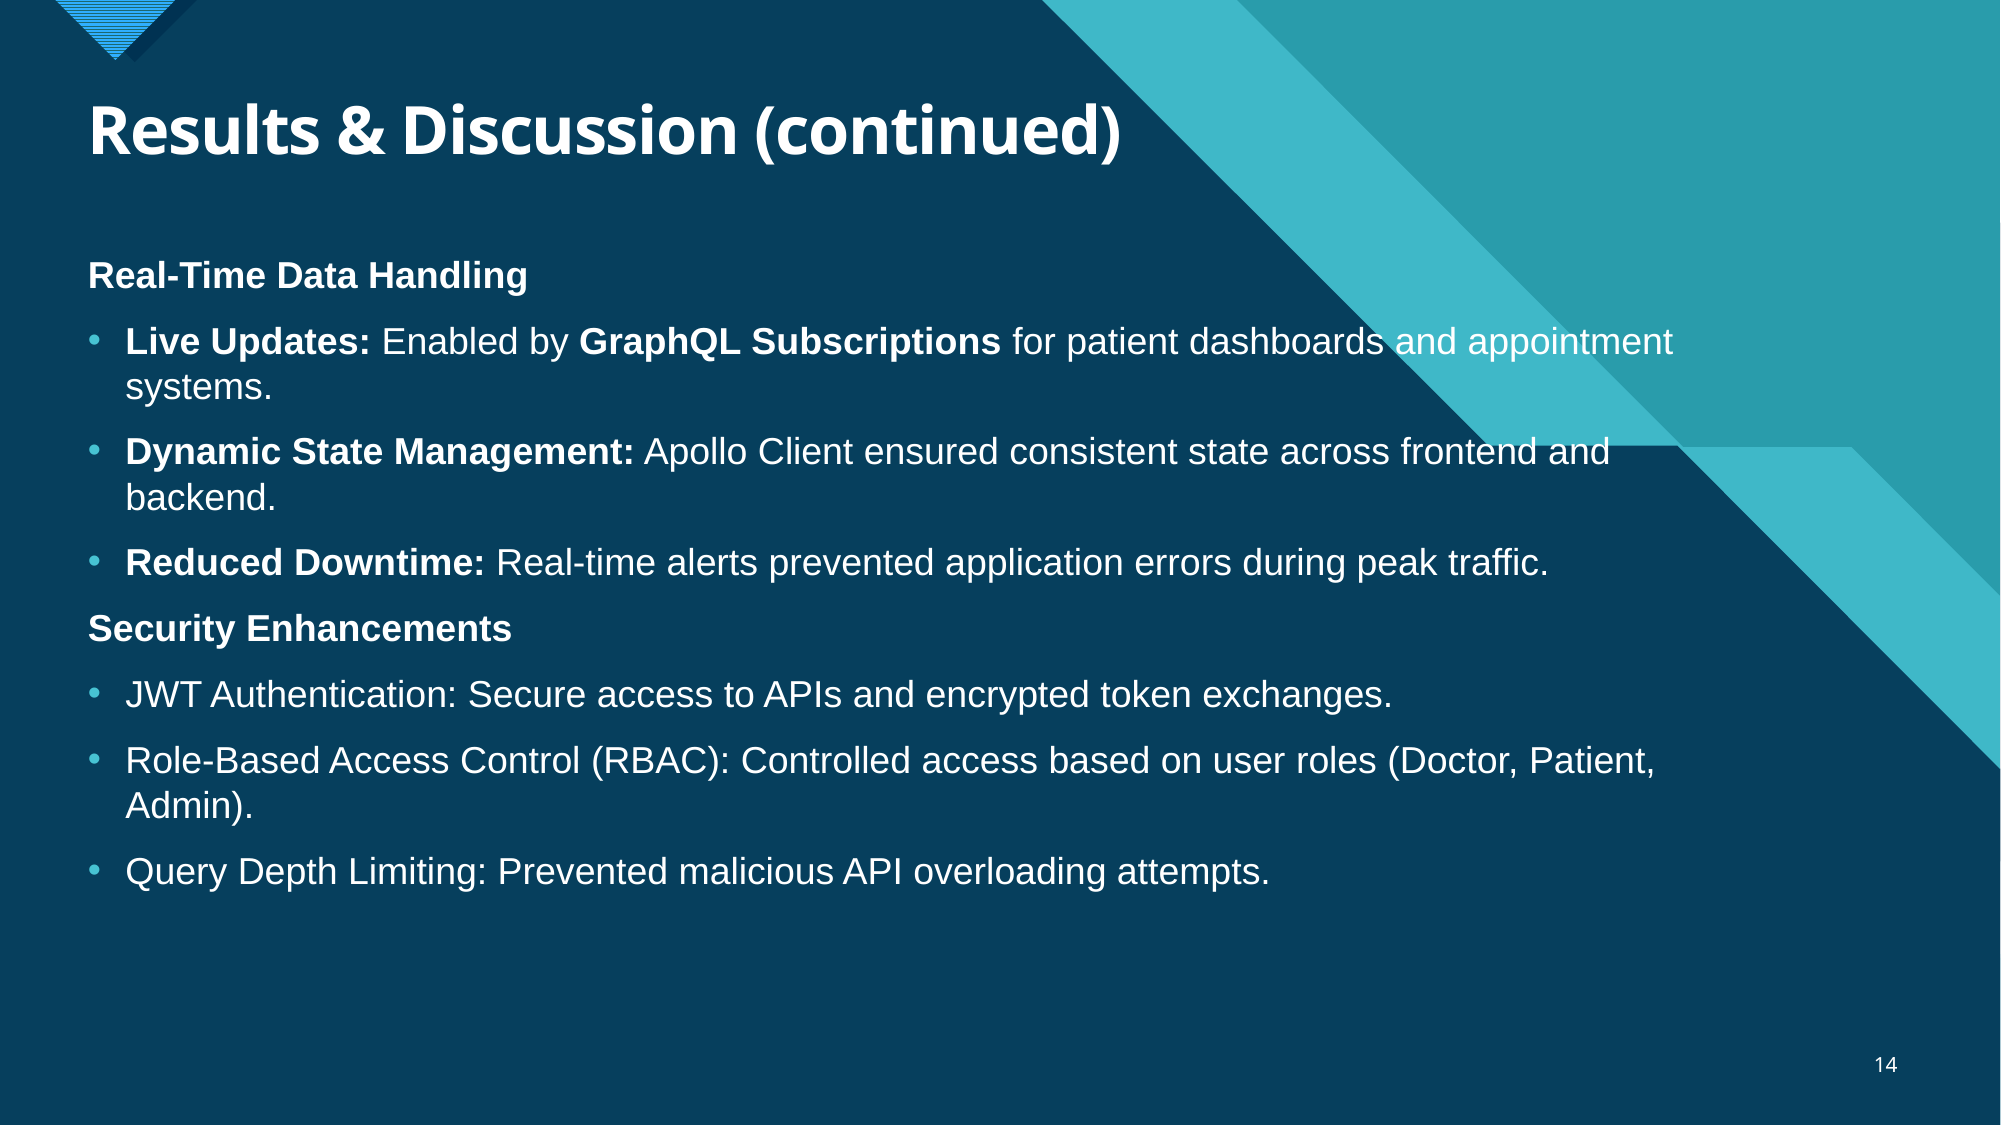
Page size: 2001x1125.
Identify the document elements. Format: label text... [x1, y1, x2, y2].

slide_number 14 [1845, 1035, 1913, 1096]
title Results & Discussion (continued) [72, 89, 1913, 177]
list Real-Time Data Handling Live Updates: Enabled by GraphQL Subscriptions for patient dashboards and appointment systems. Dynamic State Management: Apollo Client ensured consistent state across frontend and backend. Reduced Downtime: Real-time alerts prevented application errors during peak traffic. Security Enhancements JWT Authentication: Secure access to APIs and encrypted token exchanges. Role-Based Access Control (RBAC): Controlled access based on user roles (Doctor, Patient, Admin). Query Depth Limiting: Prevented malicious API overloading attempts. [72, 243, 1730, 1049]
